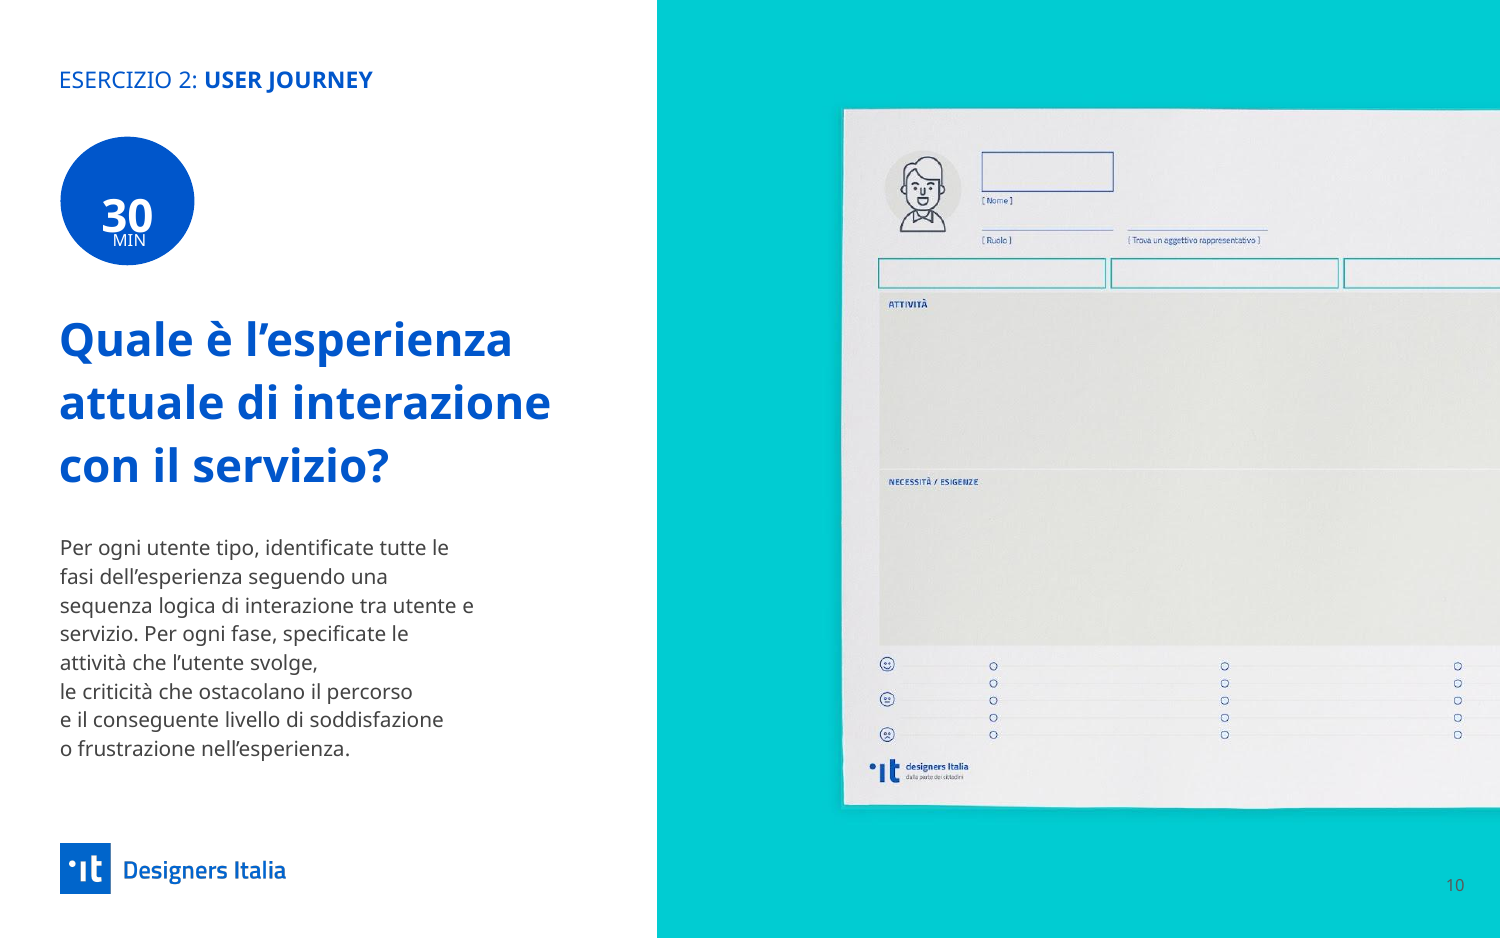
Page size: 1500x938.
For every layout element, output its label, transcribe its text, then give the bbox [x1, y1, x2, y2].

picture [60, 843, 299, 894]
text_box Quale è l’esperienza attuale di interazione con il servizio? [43, 287, 609, 667]
text_box ESERCIZIO 2: USER JOURNEY [43, 50, 407, 140]
text_box Per ogni utente tipo, identificate tutte le fasi dell’esperienza seguendo una sequenza logica di interazione tra utente e servizio. Per ogni fase, specificate le attività che l’utente svolge, le criticità che ostacolano il percorso e il conseguente livello di soddisfazione o frustrazione nell’esperienza. [44, 516, 491, 723]
text_box [60, 136, 195, 257]
picture [656, 0, 1500, 938]
text_box MIN [93, 225, 165, 259]
text_box [98, 259, 157, 266]
text_box 30 [82, 177, 173, 225]
